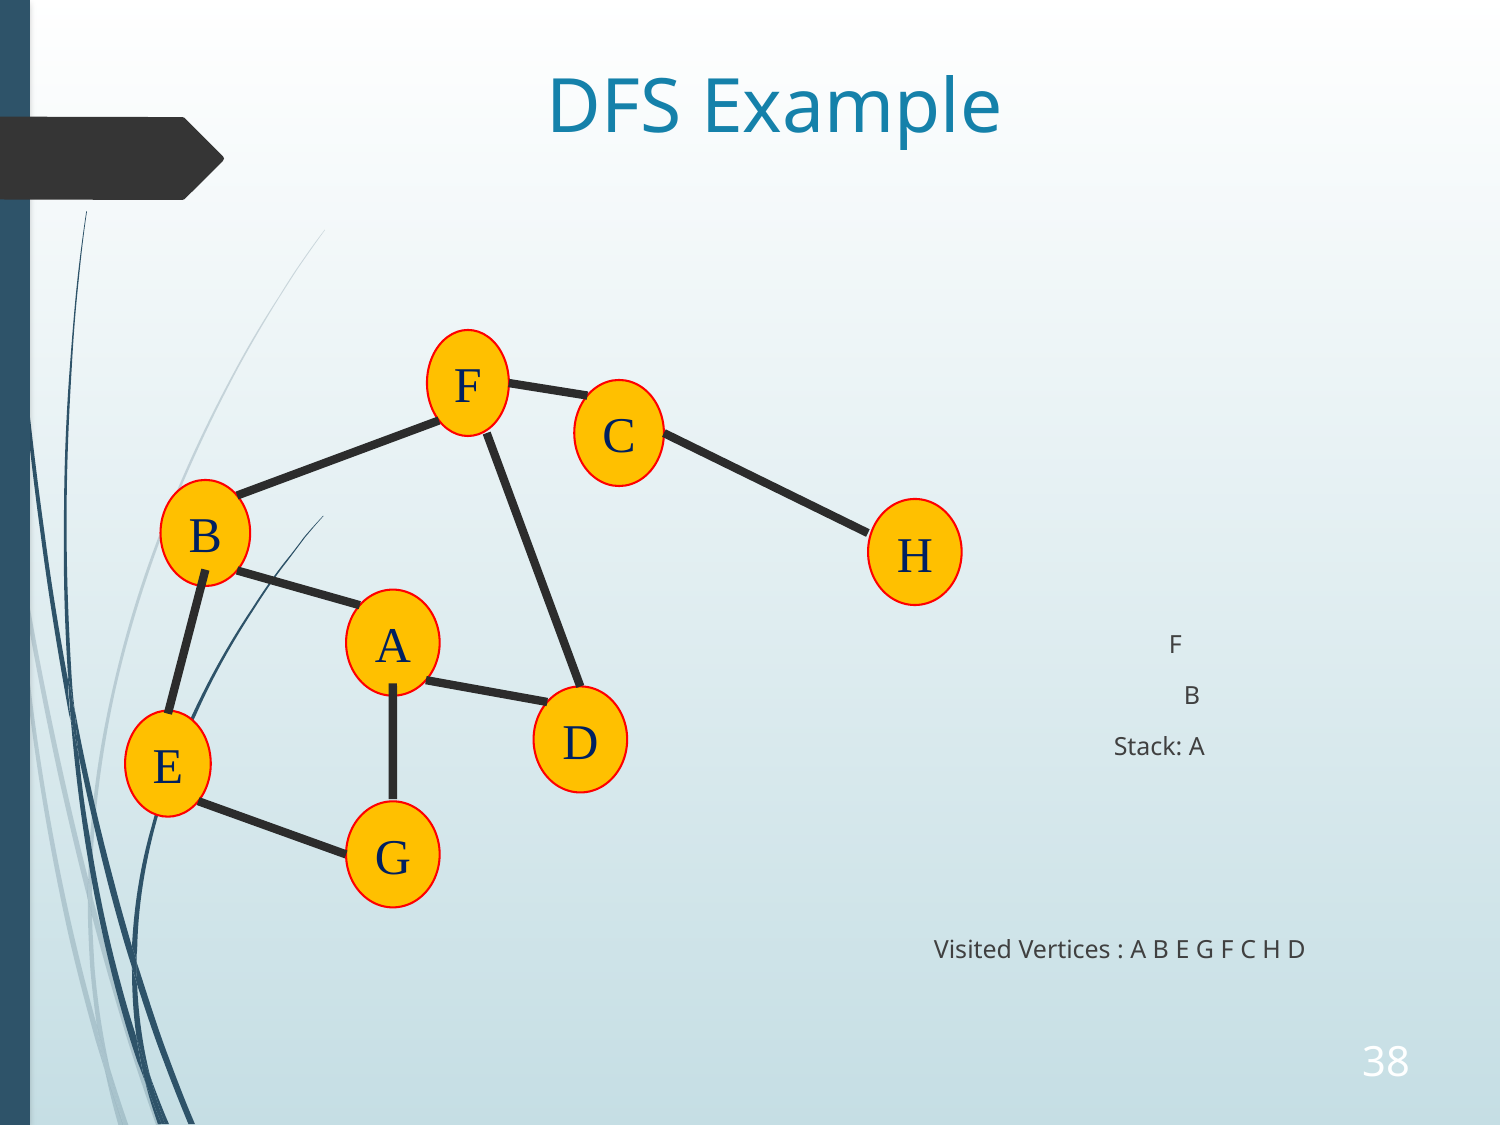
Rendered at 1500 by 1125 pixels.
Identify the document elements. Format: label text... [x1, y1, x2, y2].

slide_number 38 [1074, 1024, 1425, 1103]
list F B Stack: A Visited Vertices : A B E G F C H D [318, 350, 1400, 970]
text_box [124, 329, 963, 908]
title DFS Example [137, 50, 1413, 163]
